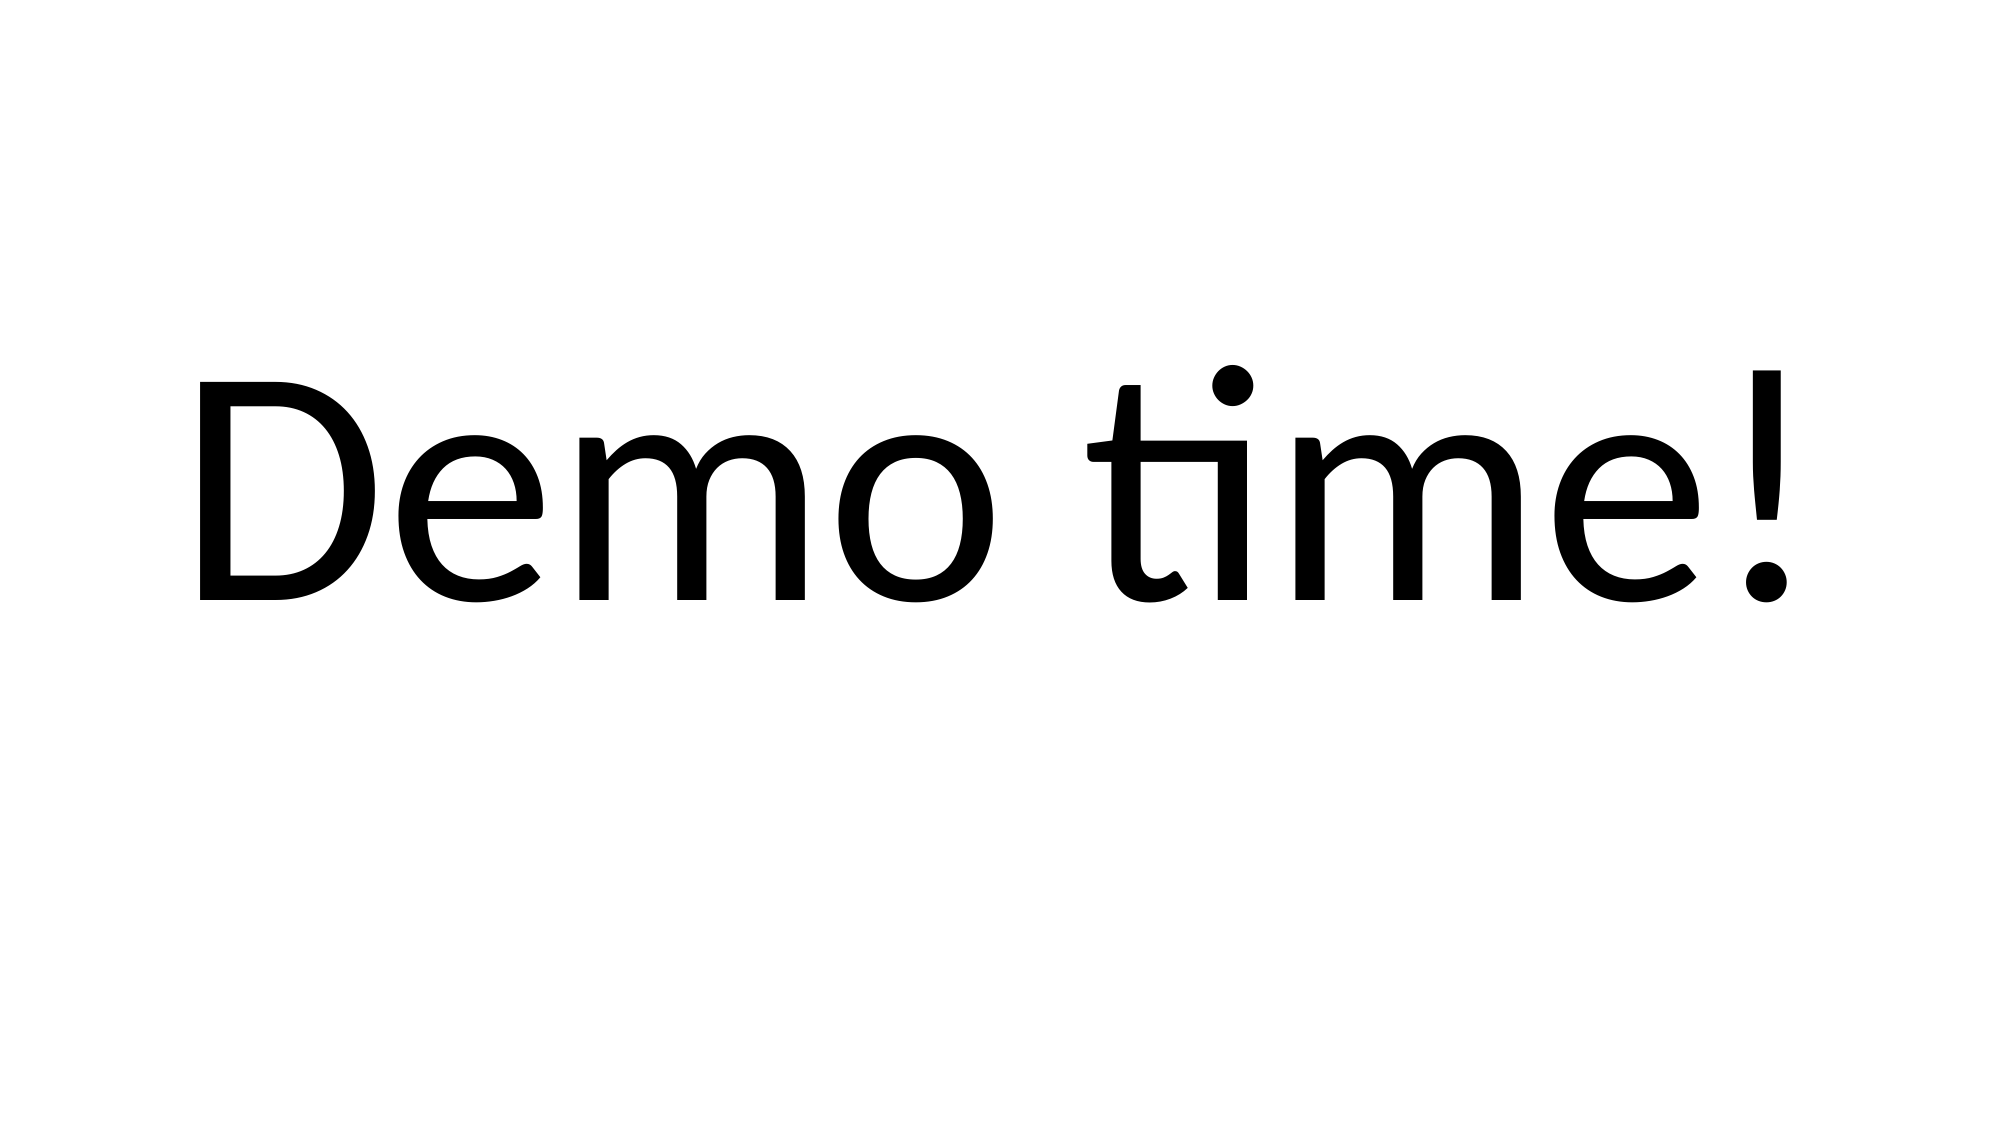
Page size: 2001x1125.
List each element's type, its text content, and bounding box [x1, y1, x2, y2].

list Demo time! [137, 299, 1863, 1014]
